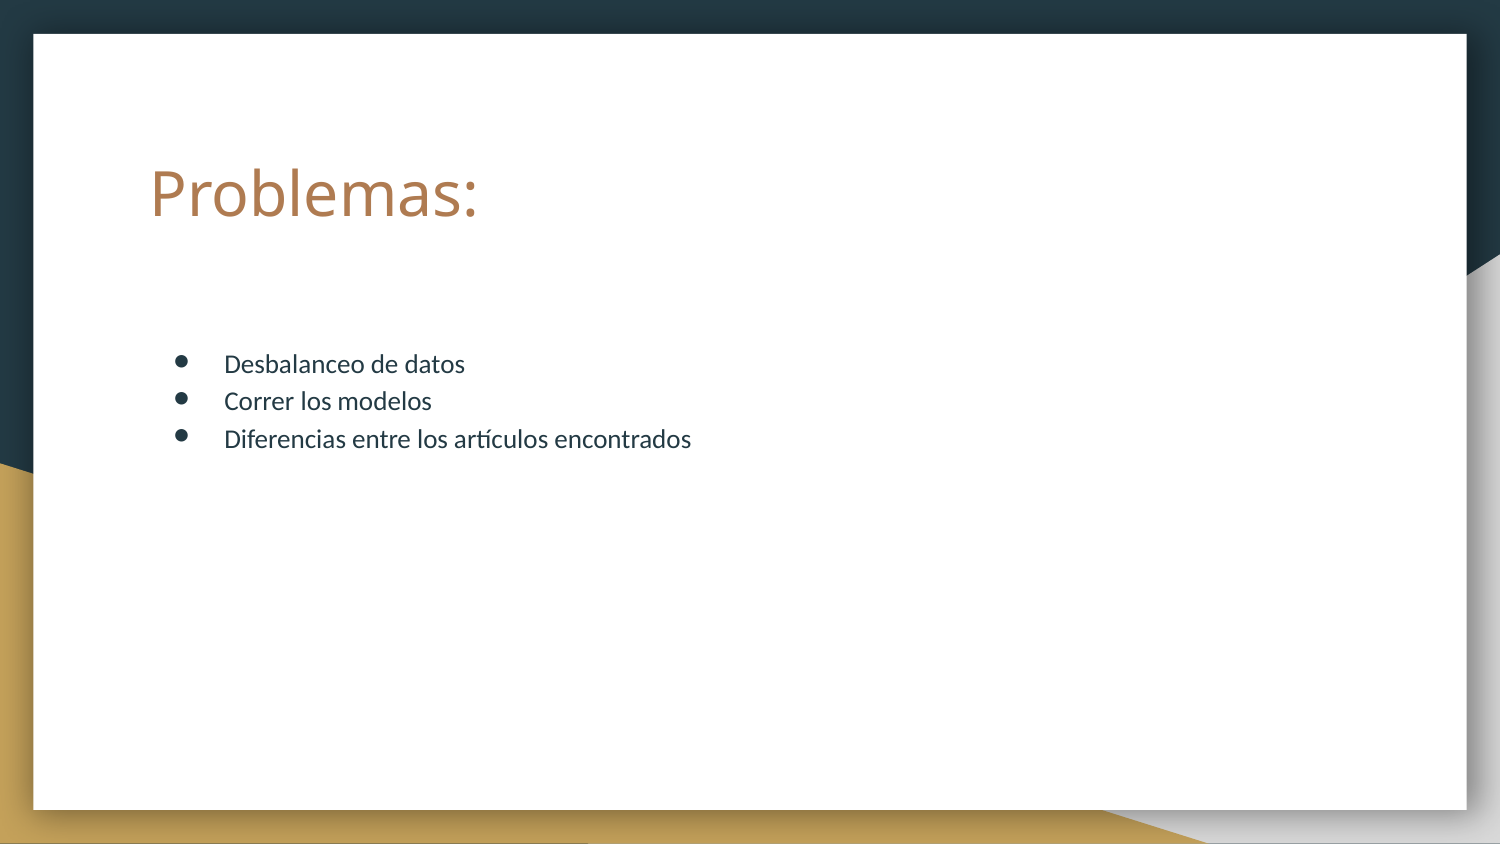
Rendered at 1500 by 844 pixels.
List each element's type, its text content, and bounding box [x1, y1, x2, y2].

list Desbalanceo de datos Correr los modelos Diferencias entre los artículos encontrados [134, 326, 1366, 729]
title Problemas: [134, 138, 1366, 296]
